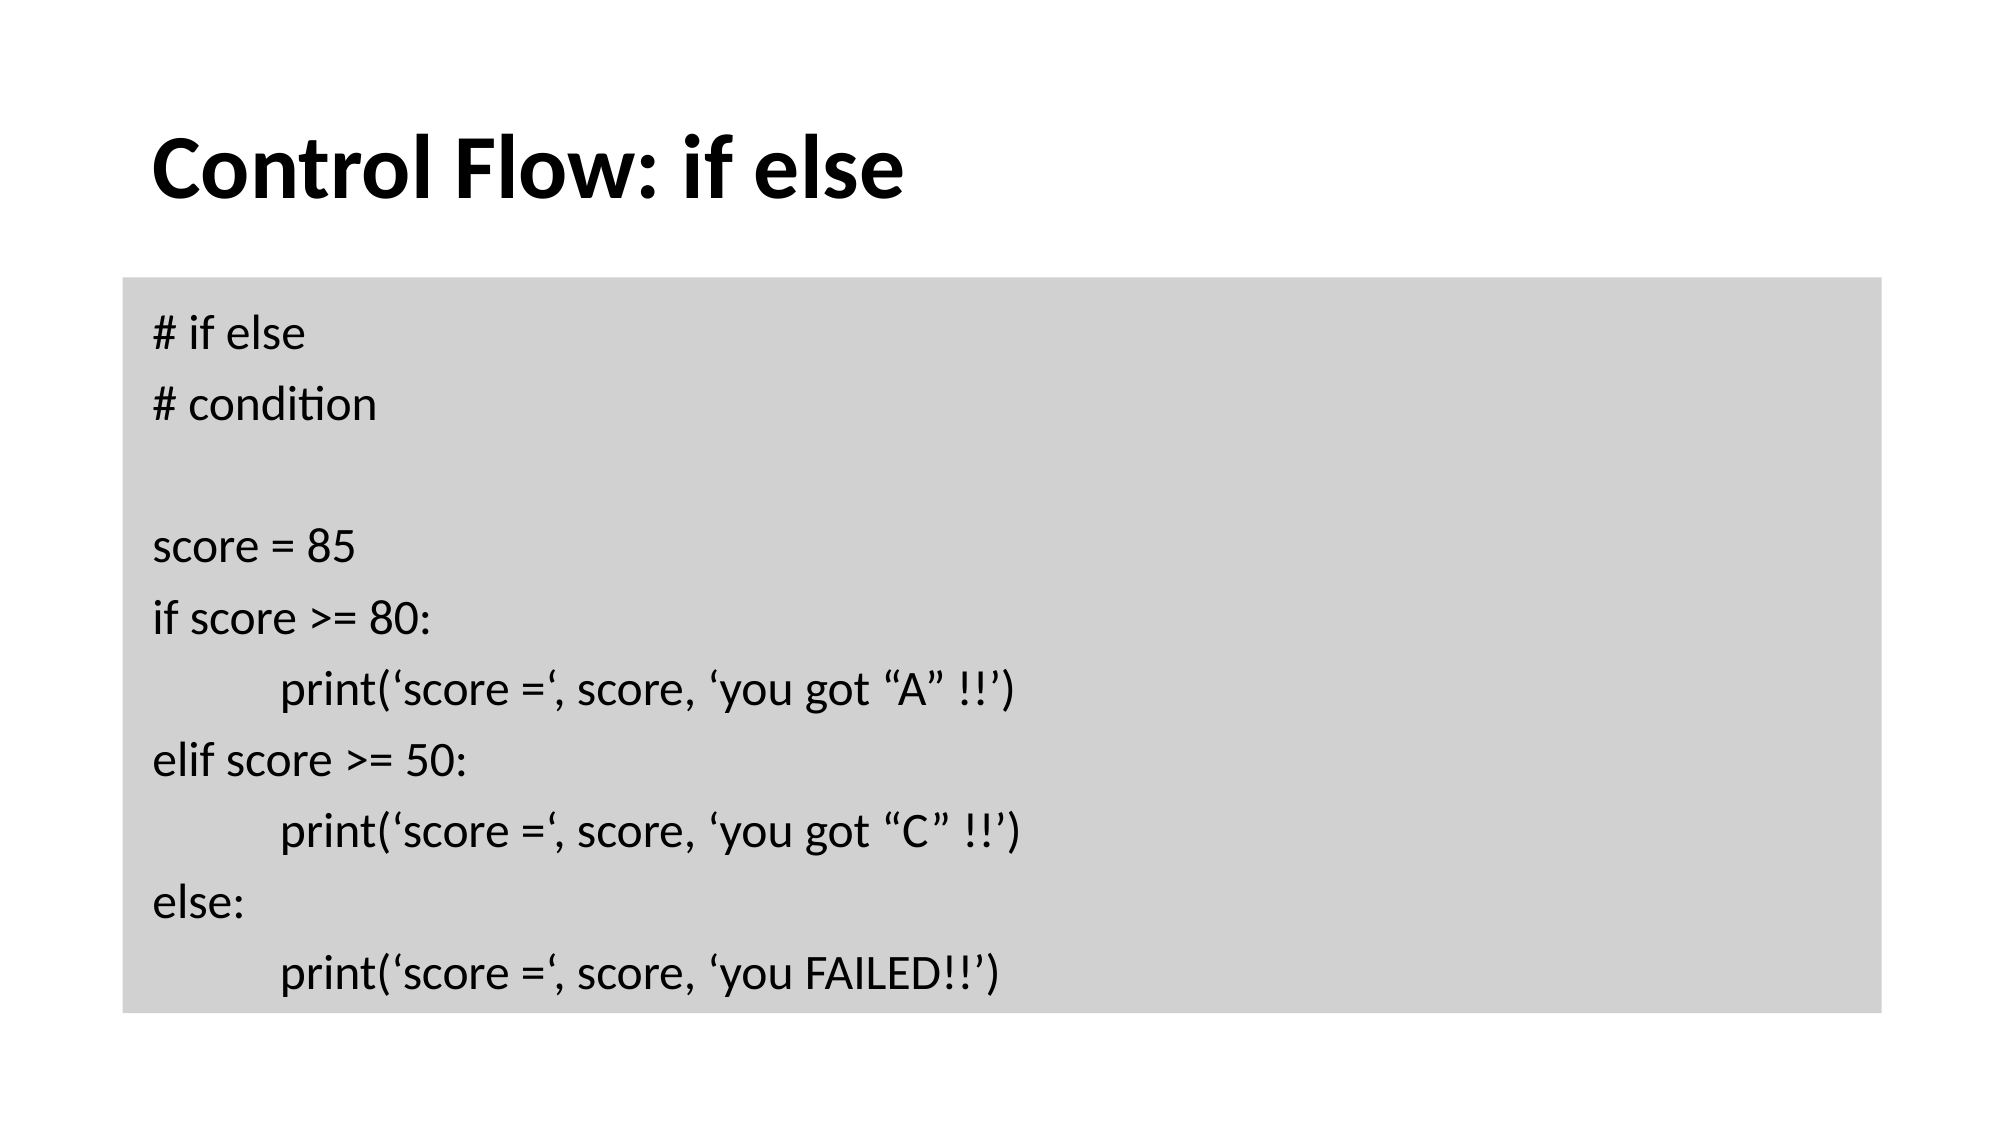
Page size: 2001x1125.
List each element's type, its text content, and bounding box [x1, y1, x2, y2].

title Control Flow: if else [137, 59, 1863, 278]
text_box [122, 277, 1882, 1014]
list # if else # condition score = 85 if score >= 80: print(‘score =‘, score, ‘you got “A” !!’) elif score >= 50: print(‘score =‘, score, ‘you got “C” !!’) else: print(‘score =‘, score, ‘you FAILED!!’) [137, 299, 1863, 1014]
